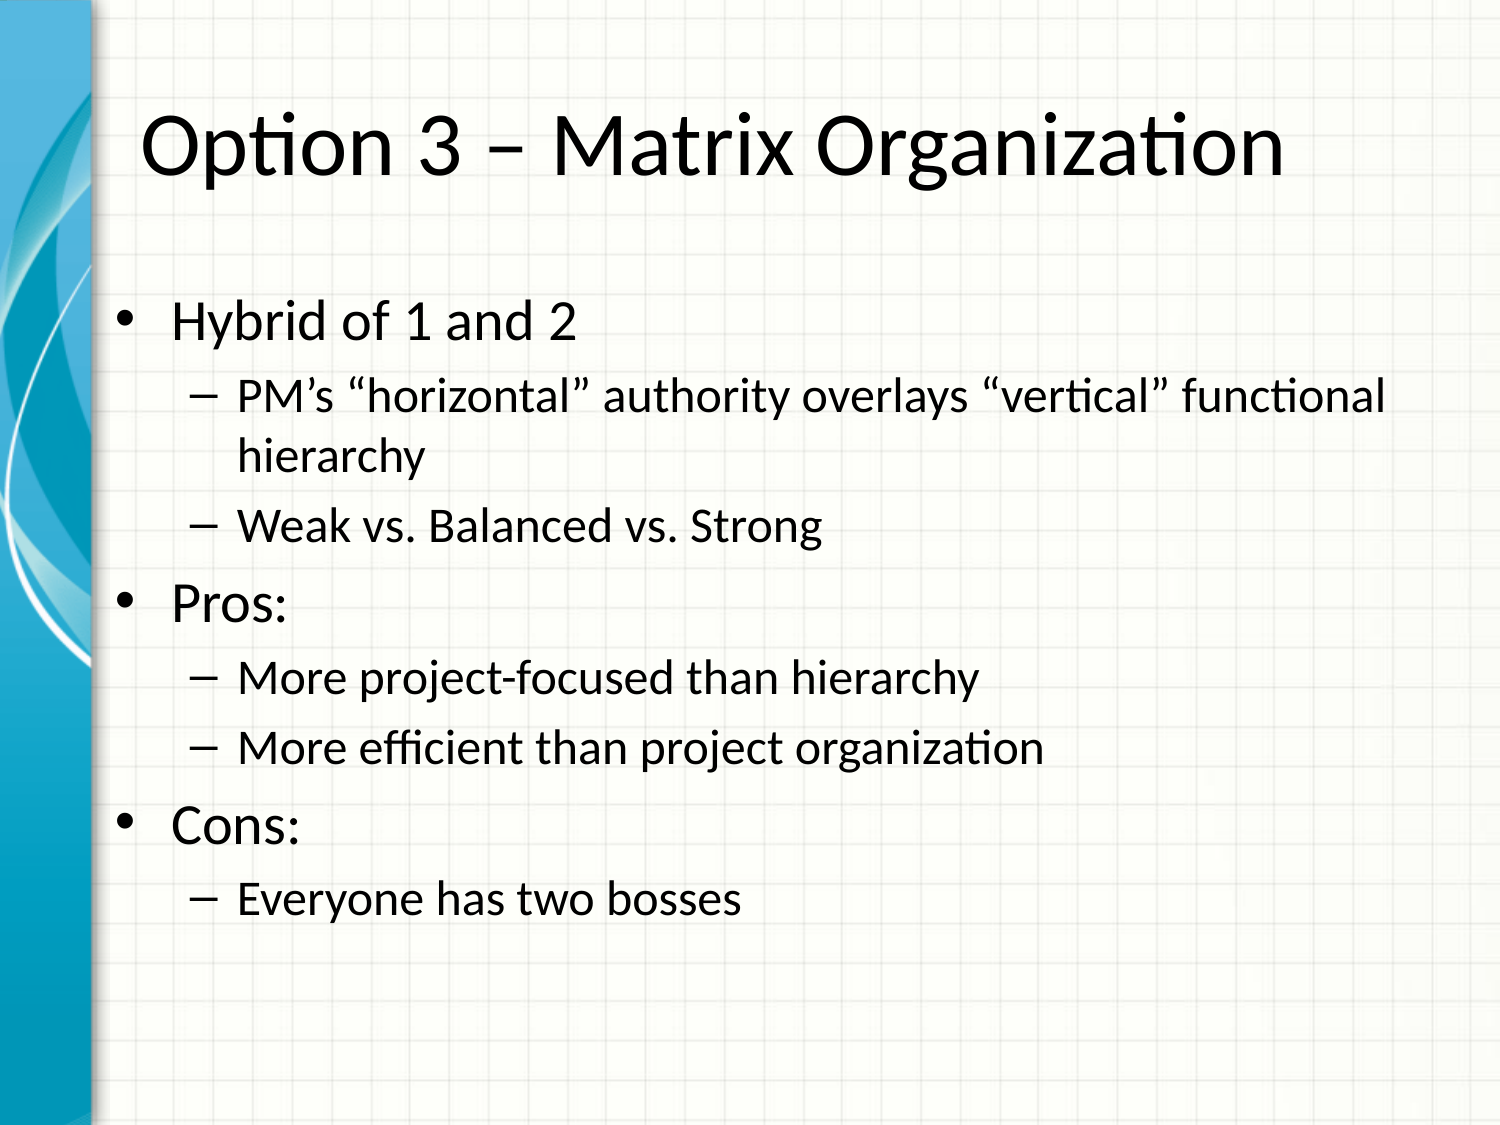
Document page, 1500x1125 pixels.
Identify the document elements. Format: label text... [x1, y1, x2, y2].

list Hybrid of 1 and 2 PM’s “horizontal” authority overlays “vertical” functional hierarchy Weak vs. Balanced vs. Strong Pros: More project-focused than hierarchy More efficient than project organization Cons: Everyone has two bosses [99, 275, 1471, 1075]
picture [0, 0, 1500, 1125]
title Option 3 – Matrix Organization [125, 45, 1450, 233]
